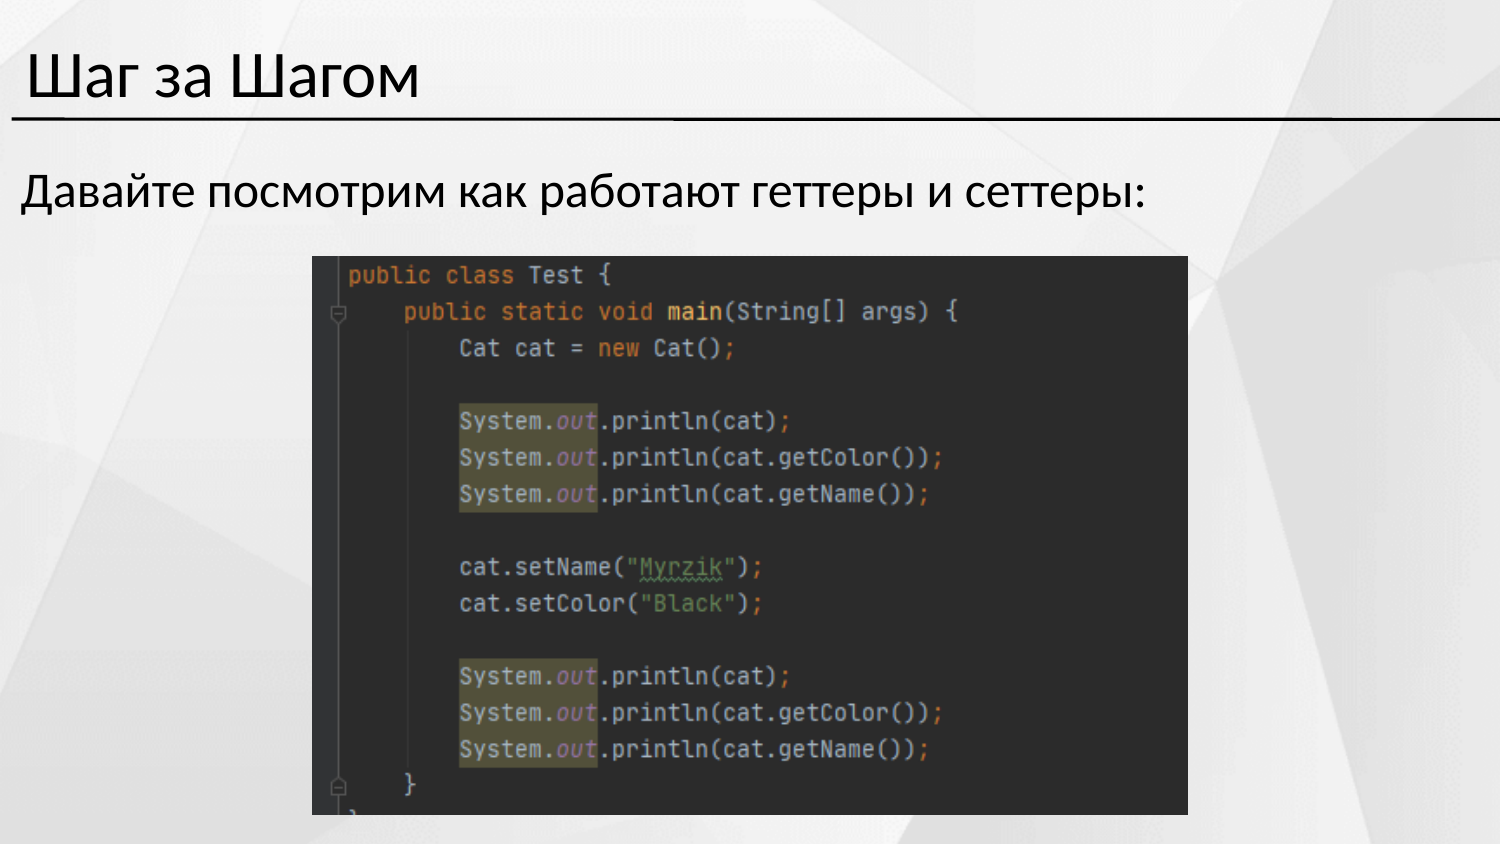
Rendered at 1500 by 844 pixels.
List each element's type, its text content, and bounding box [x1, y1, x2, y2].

text_box Давайте посмотрим как работают геттеры и сеттеры: [5, 150, 1500, 225]
picture [0, 0, 1500, 844]
text_box Шаг за Шагом [11, 23, 1500, 118]
